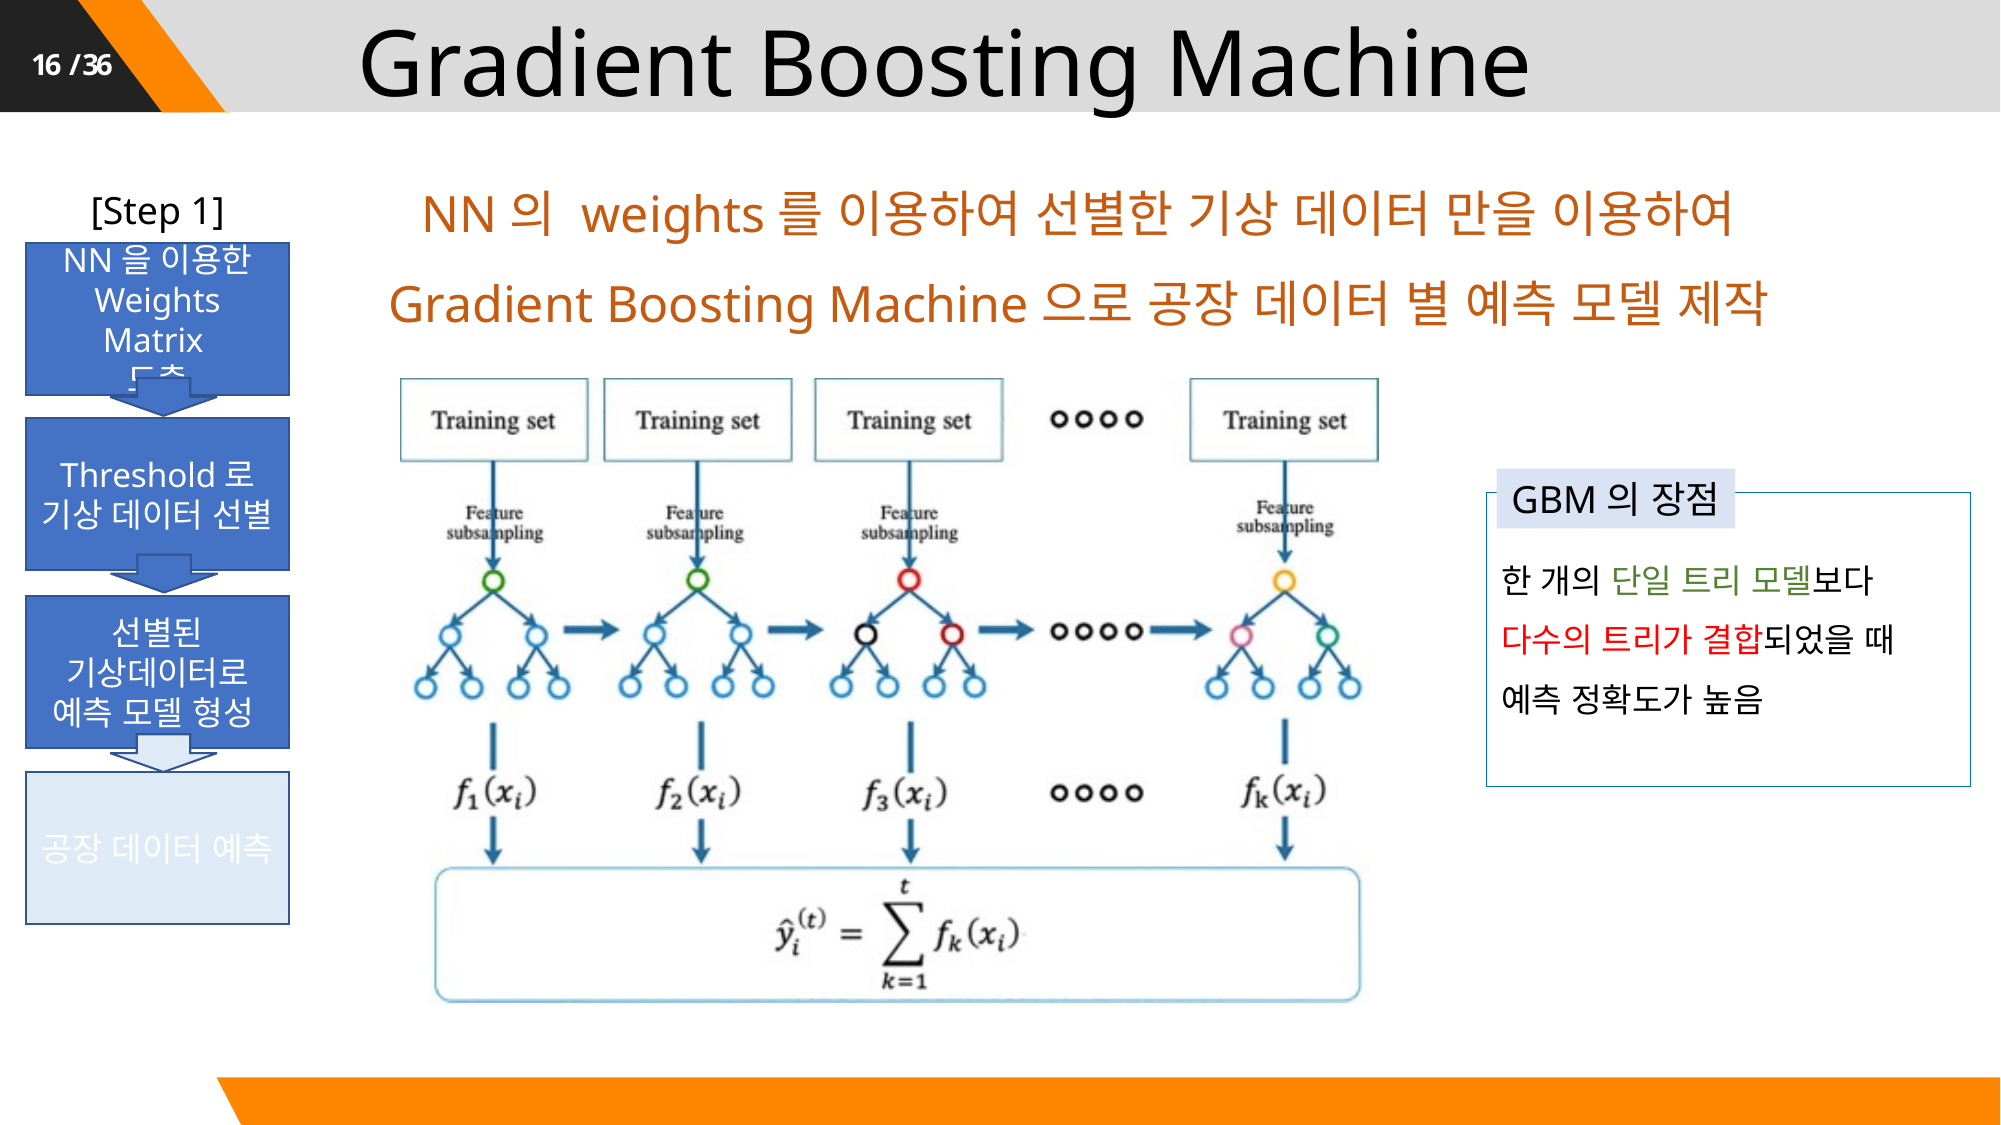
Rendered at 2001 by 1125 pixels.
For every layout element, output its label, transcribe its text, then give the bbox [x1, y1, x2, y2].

text_box Threshold로 기상 데이터 선별 [25, 417, 290, 571]
text_box GBM의 장점 [1496, 468, 1736, 529]
text_box 한 개의 단일 트리 모델보다 다수의 트리가 결합되었을 때 예측 정확도가 높음 [1486, 492, 1971, 787]
text_box [109, 377, 218, 417]
title Gradient Boosting Machine [342, 0, 1814, 149]
text_box 공장 데이터 예측 [25, 771, 290, 925]
text_box NN의 weights를 이용하여 선별한 기상 데이터 만을 이용하여 Gradient Boosting Machine으로 공장 데이터 별 예측 모델 제작 [373, 145, 1785, 340]
picture [400, 378, 1379, 1003]
text_box [Step 1] [75, 179, 240, 240]
text_box [109, 733, 218, 774]
text_box NN을 이용한 Weights Matrix 도출 [25, 242, 290, 396]
text_box [110, 553, 218, 594]
text_box 선별된 기상데이터로 예측 모델 형성 [25, 595, 290, 749]
